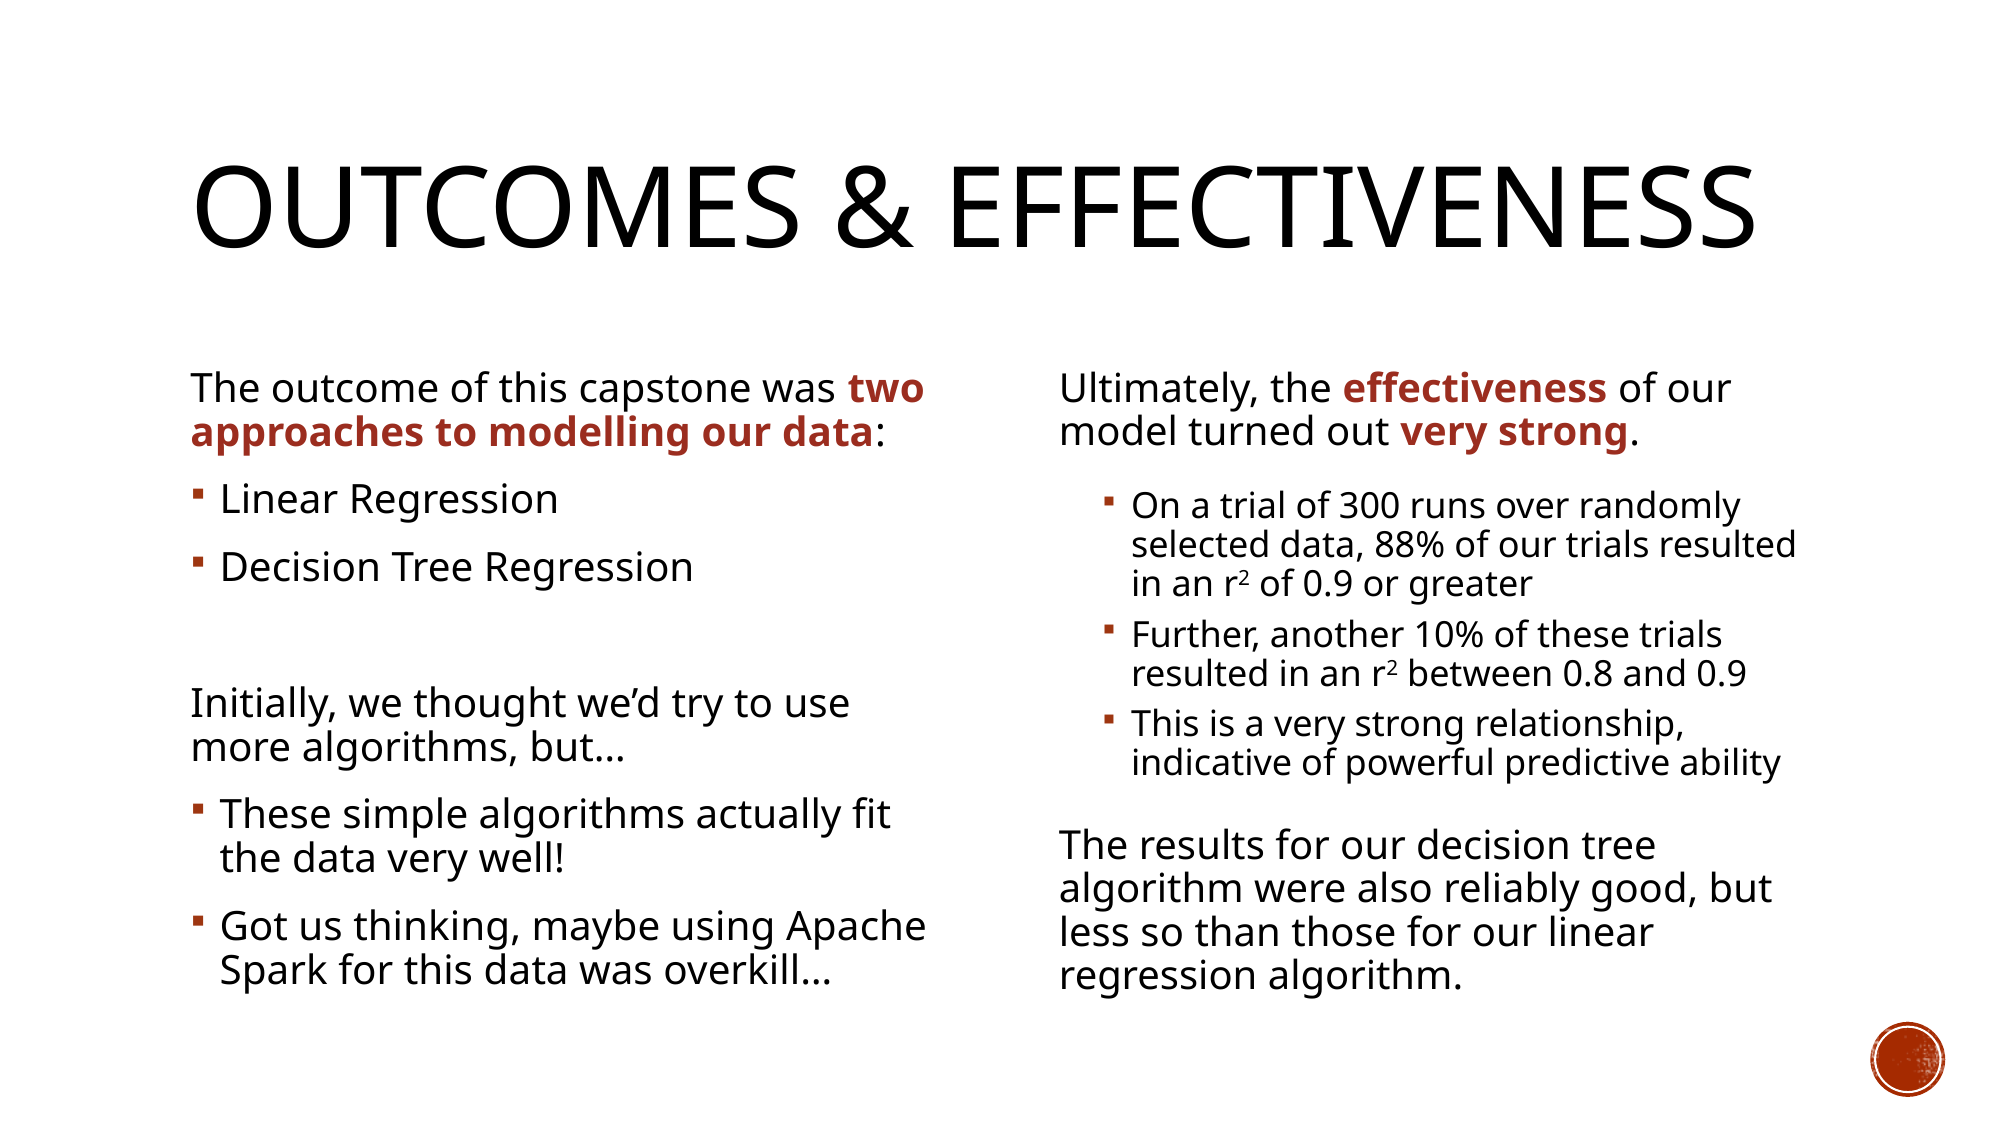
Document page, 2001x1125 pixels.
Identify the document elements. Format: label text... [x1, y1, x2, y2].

list The outcome of this capstone was two approaches to modelling our data: Linear Regression Decision Tree Regression Initially, we thought we’d try to use more algorithms, but… These simple algorithms actually fit the data very well! Got us thinking, maybe using Apache Spark for this data was overkill… [175, 360, 956, 1013]
title Outcomes & Effectiveness [175, 79, 1826, 344]
list Ultimately, the effectiveness of our model turned out very strong. On a trial of 300 runs over randomly selected data, 88% of our trials resulted in an r2 of 0.9 or greater Further, another 10% of these trials resulted in an r2 between 0.8 and 0.9 This is a very strong relationship, indicative of powerful predictive ability The results for our decision tree algorithm were also reliably good, but less so than those for our linear regression algorithm. [1043, 360, 1824, 1013]
